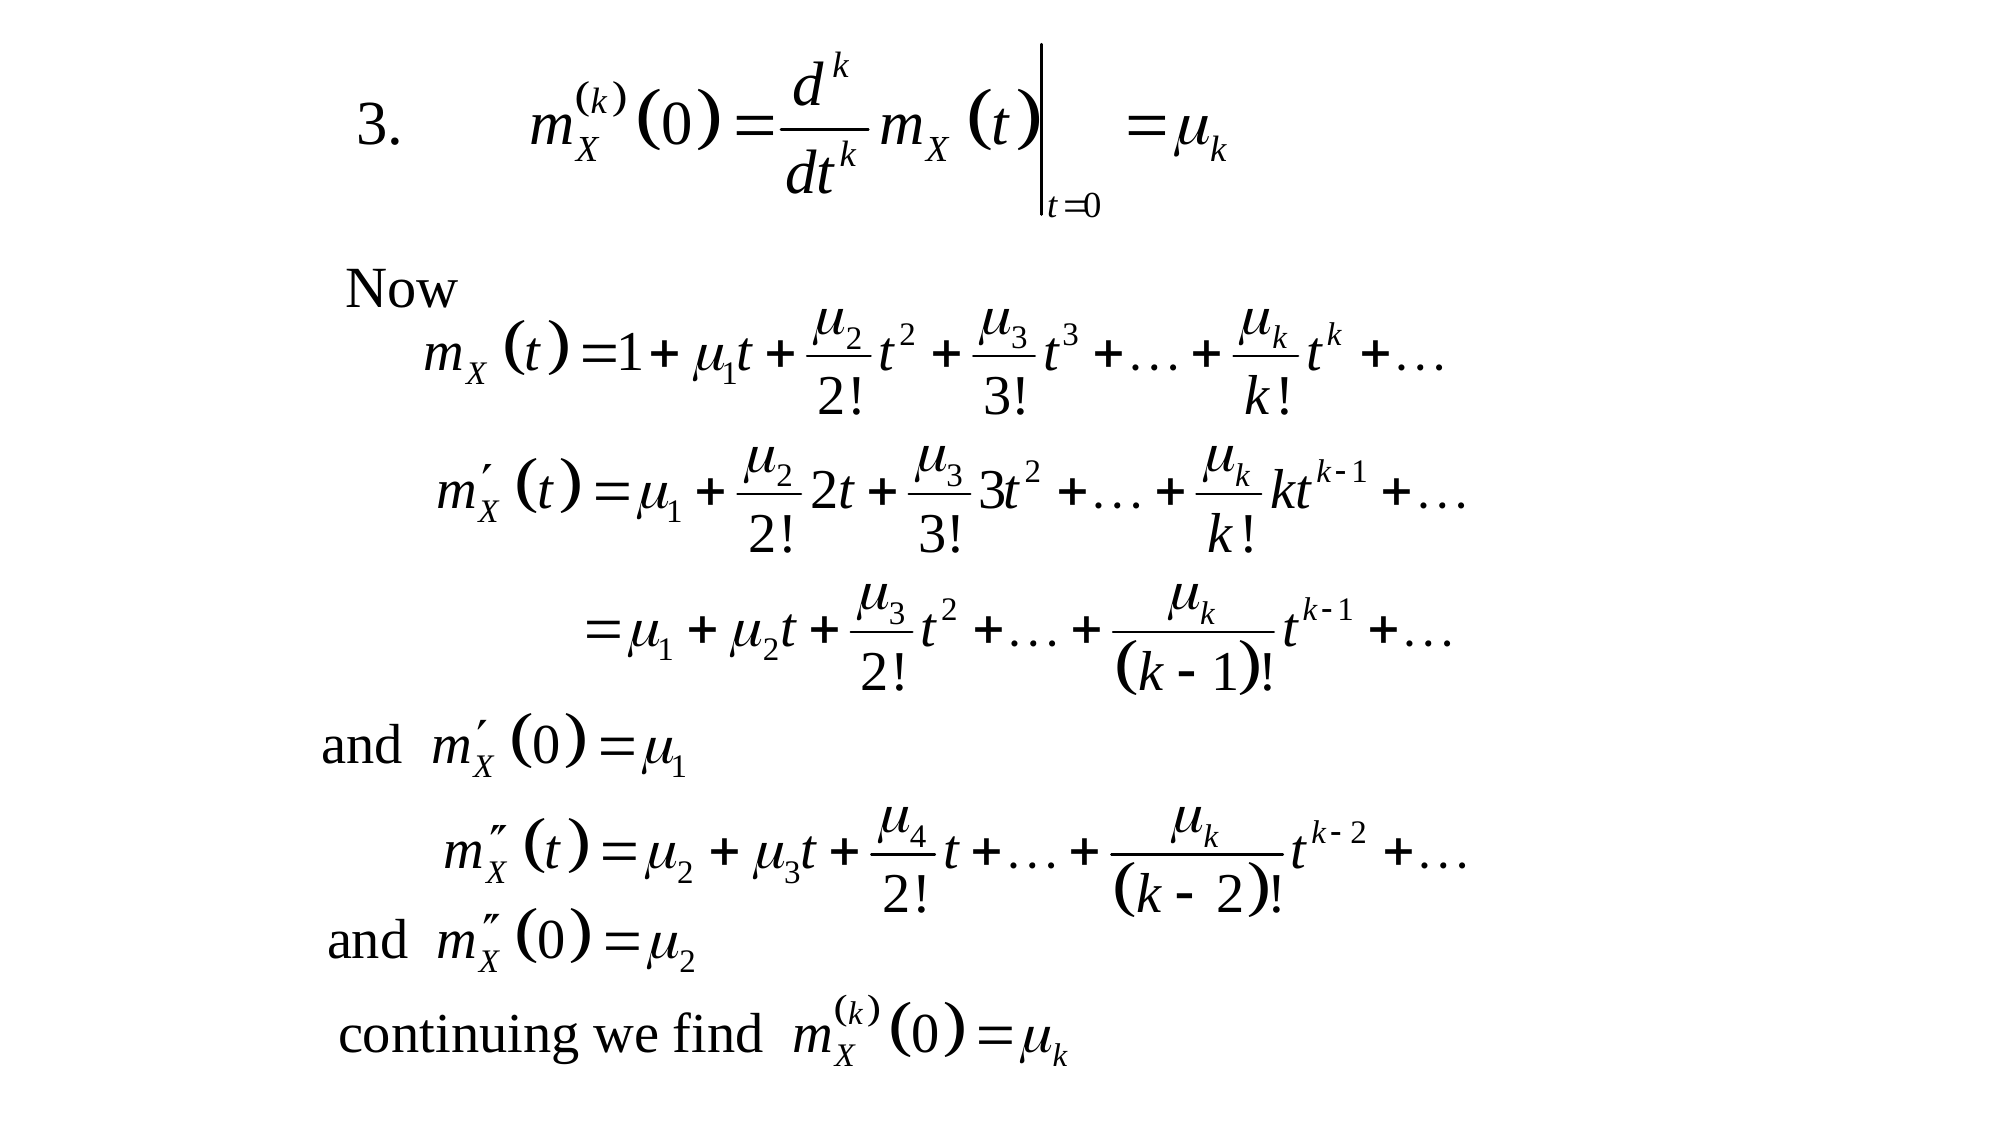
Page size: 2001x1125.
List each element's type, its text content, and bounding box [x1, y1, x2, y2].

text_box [319, 897, 706, 992]
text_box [427, 418, 1478, 565]
text_box Now [330, 242, 1681, 327]
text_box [573, 556, 1468, 722]
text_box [330, 986, 1079, 1086]
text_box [415, 280, 1456, 427]
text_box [435, 779, 1480, 944]
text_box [348, 29, 1239, 229]
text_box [314, 702, 696, 797]
